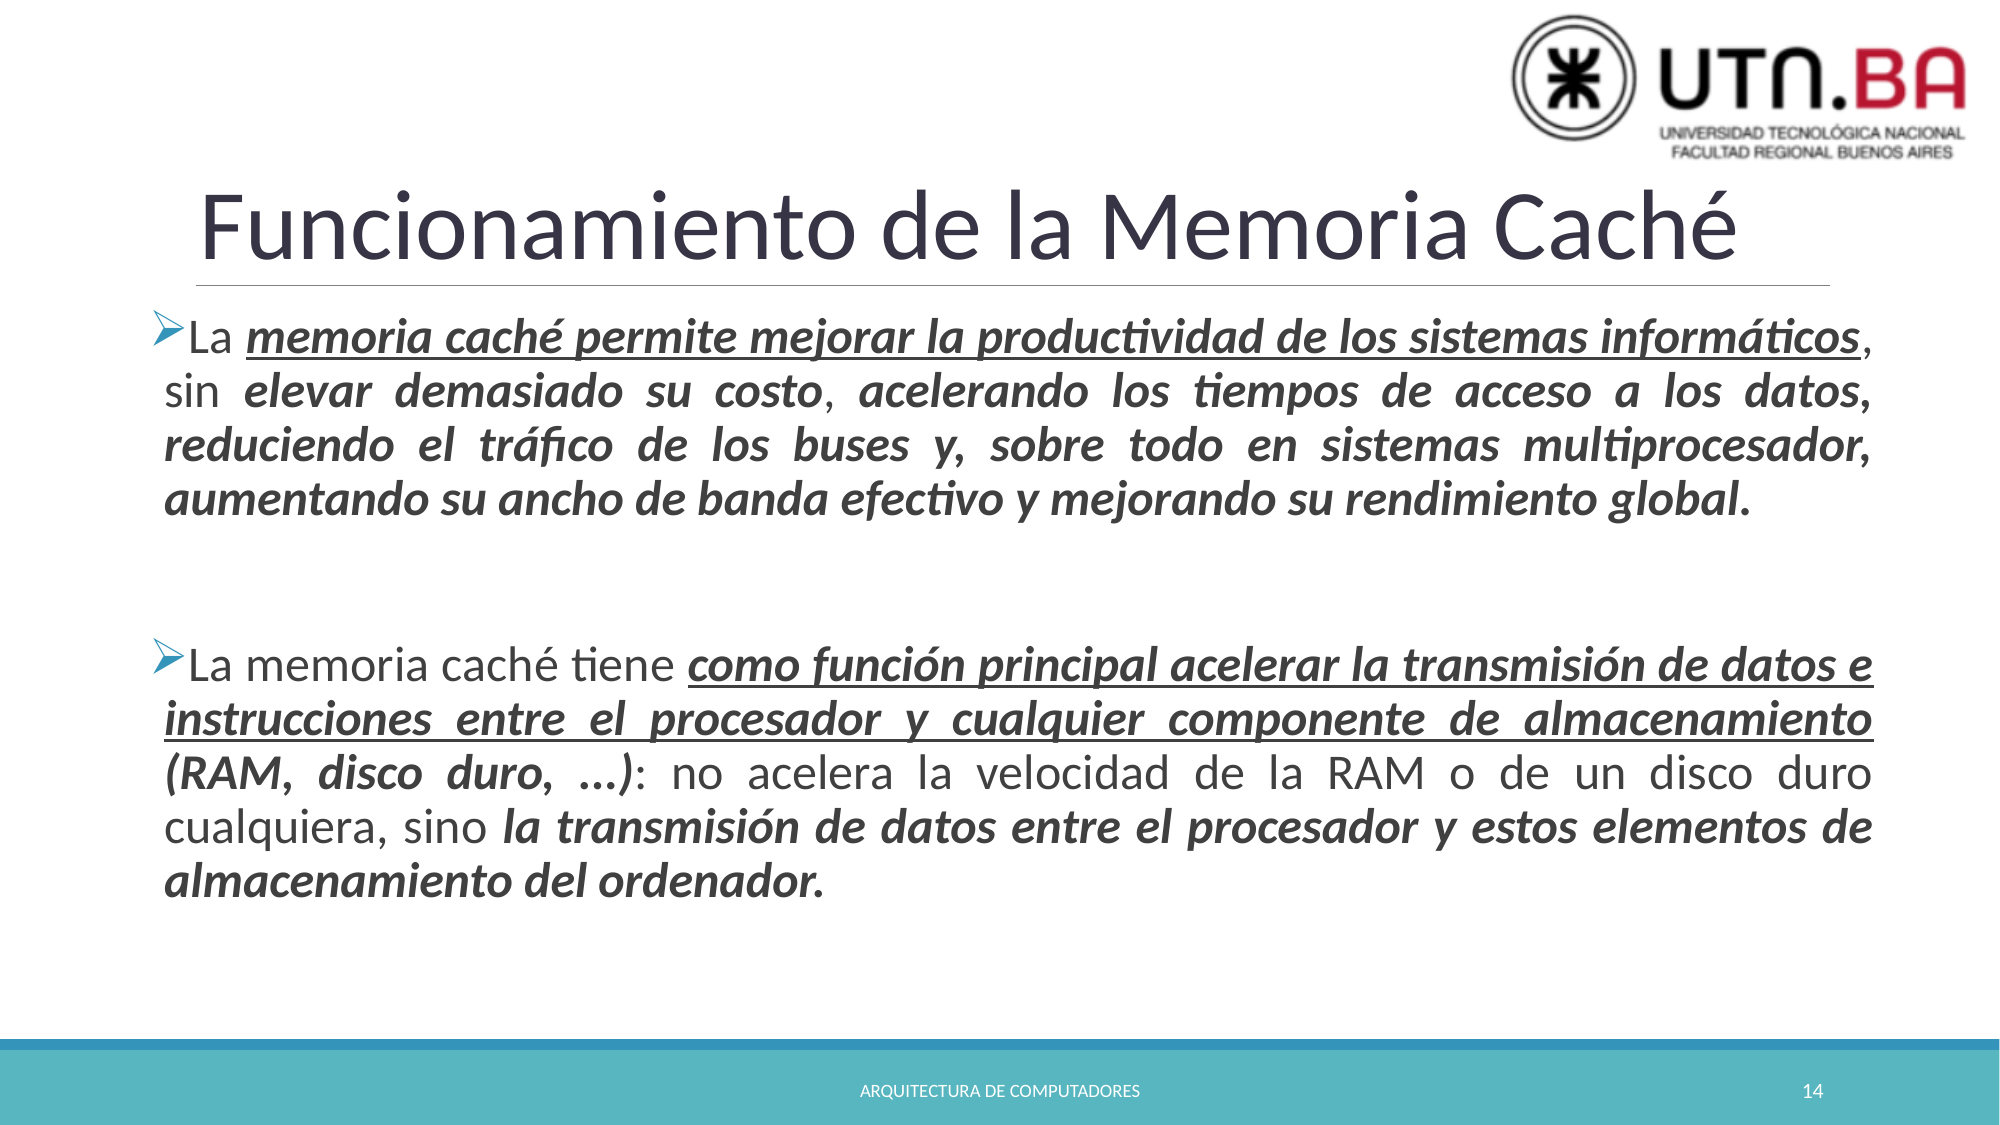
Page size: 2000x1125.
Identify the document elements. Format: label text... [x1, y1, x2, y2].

slide_number 14 [1623, 1059, 1839, 1120]
list La memoria caché permite mejorar la productividad de los sistemas informáticos, sin elevar demasiado su costo, acelerando los tiempos de acceso a los datos, reduciendo el tráfico de los buses y, sobre todo en sistemas multiprocesador, aumentando su ancho de banda efectivo y mejorando su rendimiento global. La memoria caché tiene como función principal acelerar la transmisión de datos e instrucciones entre el procesador y cualquier componente de almacenamiento (RAM, disco duro, ...): no acelera la velocidad de la RAM o de un disco duro cualquiera, sino la transmisión de datos entre el procesador y estos elementos de almacenamiento del ordenador. [149, 302, 1874, 1045]
picture [1493, 8, 2000, 181]
footer Arquitectura de Computadores [604, 1059, 1396, 1120]
text_box Funcionamiento de la Memoria Caché [184, 152, 1874, 248]
